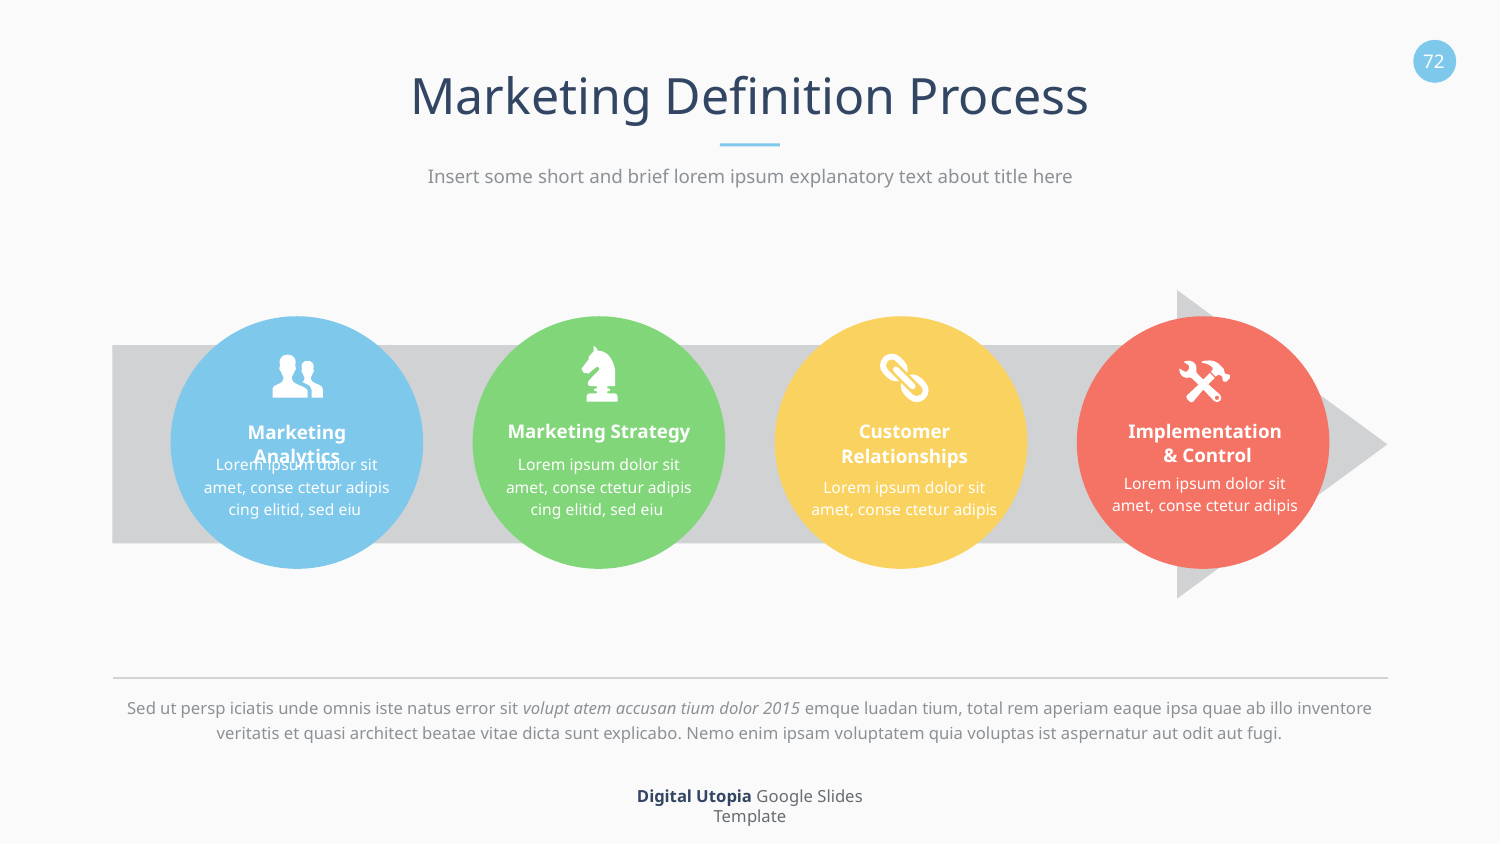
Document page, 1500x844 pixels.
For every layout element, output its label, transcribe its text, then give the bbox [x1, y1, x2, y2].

text_box Sed ut persp iciatis unde omnis iste natus error sit volupt atem accusan tium dolor 2015 emque luadan tium, total rem aperiam eaque ipsa quae ab illo inventore veritatis et quasi architect beatae vitae dicta sunt explicabo. Nemo enim ipsam voluptatem quia voluptas ist aspernatur aut odit aut fugi. [105, 692, 1396, 741]
list Insert some short and brief lorem ipsum explanatory text about title here [112, 164, 1388, 190]
list Marketing Definition Process [112, 64, 1388, 131]
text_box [112, 289, 1388, 599]
